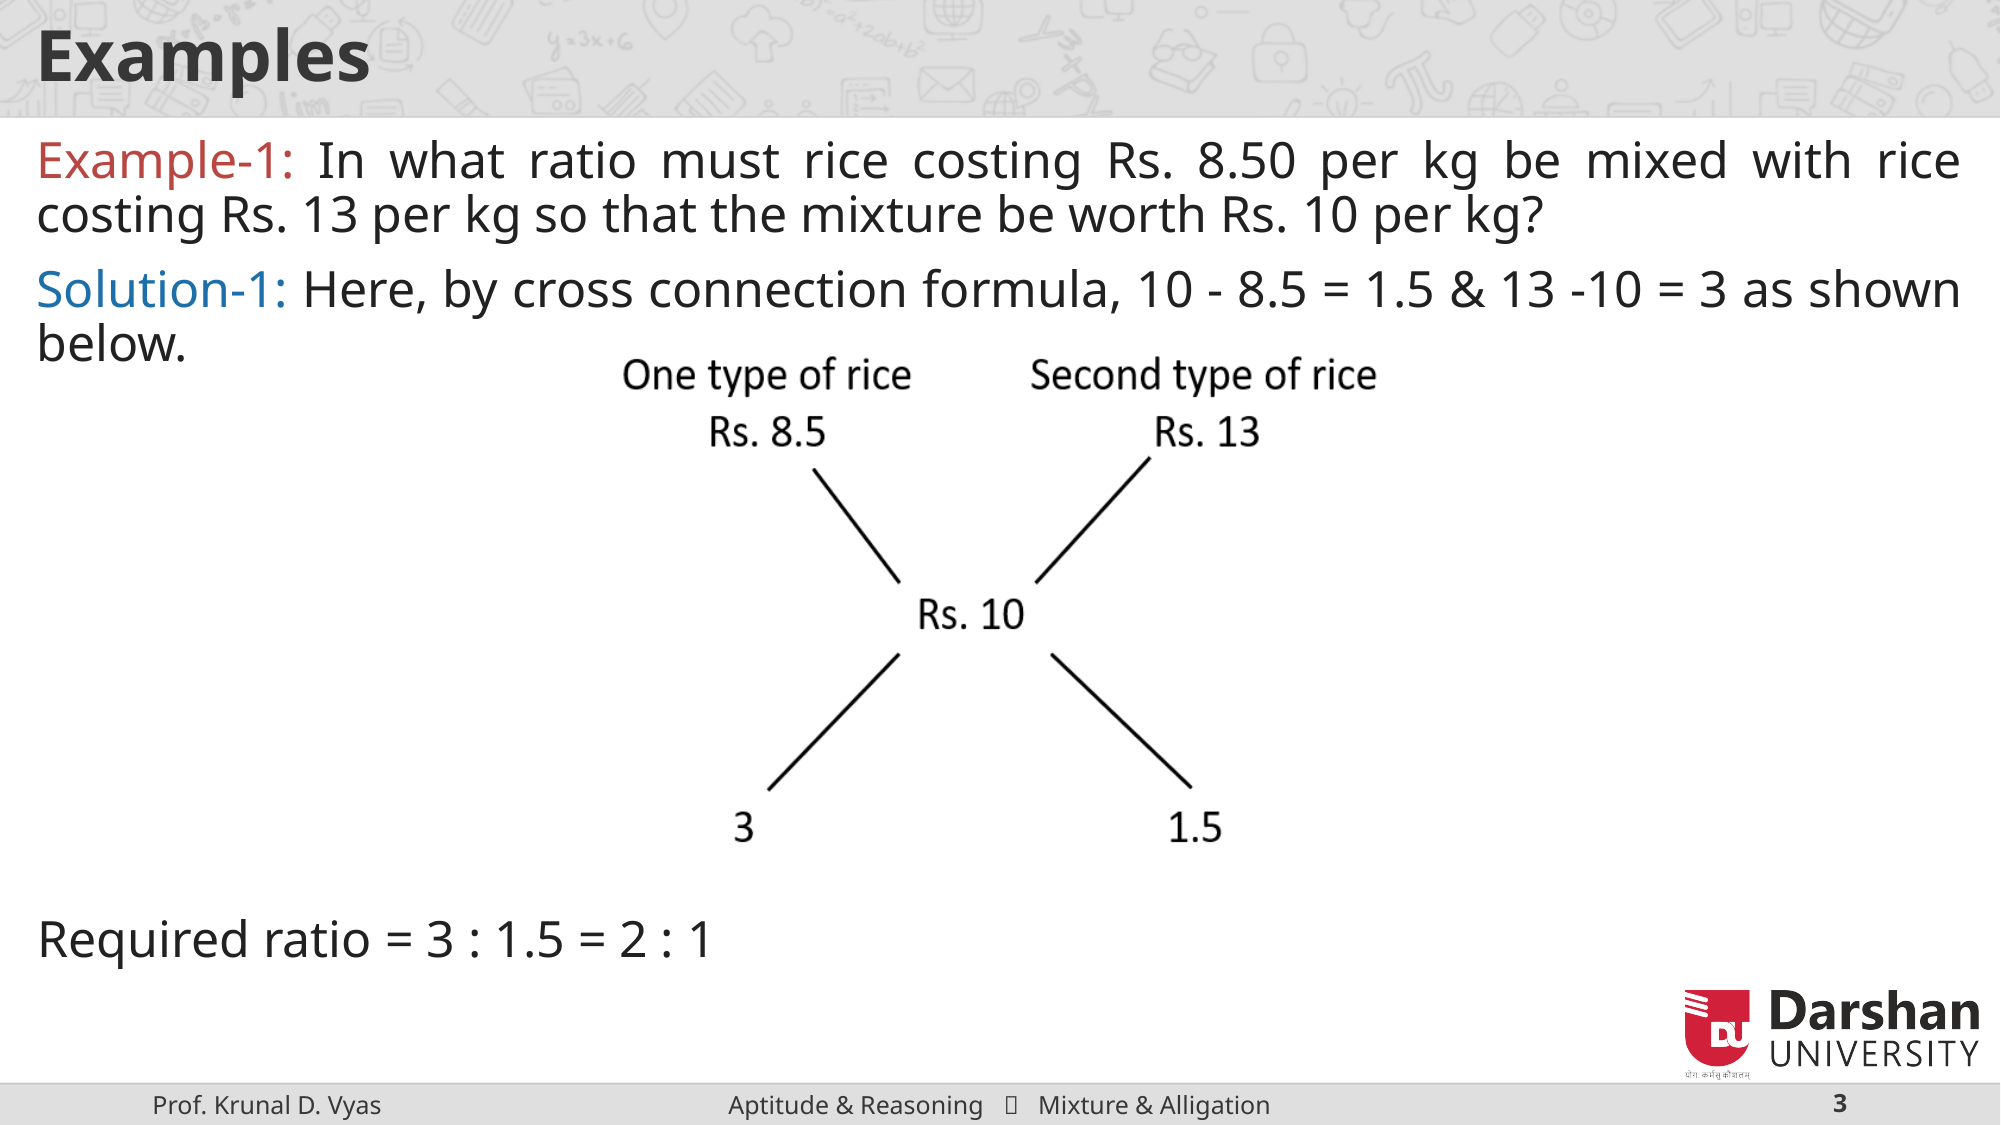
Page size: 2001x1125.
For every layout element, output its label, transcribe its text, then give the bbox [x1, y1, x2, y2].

picture [595, 330, 1405, 884]
list Example-1: In what ratio must rice costing Rs. 8.50 per kg be mixed with rice costing Rs. 13 per kg so that the mixture be worth Rs. 10 per kg? Solution-1: Here, by cross connection formula, 10 - 8.5 = 1.5 & 13 -10 = 3 as shown below. [21, 127, 1979, 320]
title Examples [0, 0, 2000, 117]
text_box Required ratio = 3 : 1.5 = 2 : 1 [21, 891, 747, 976]
picture [1685, 990, 1979, 1080]
